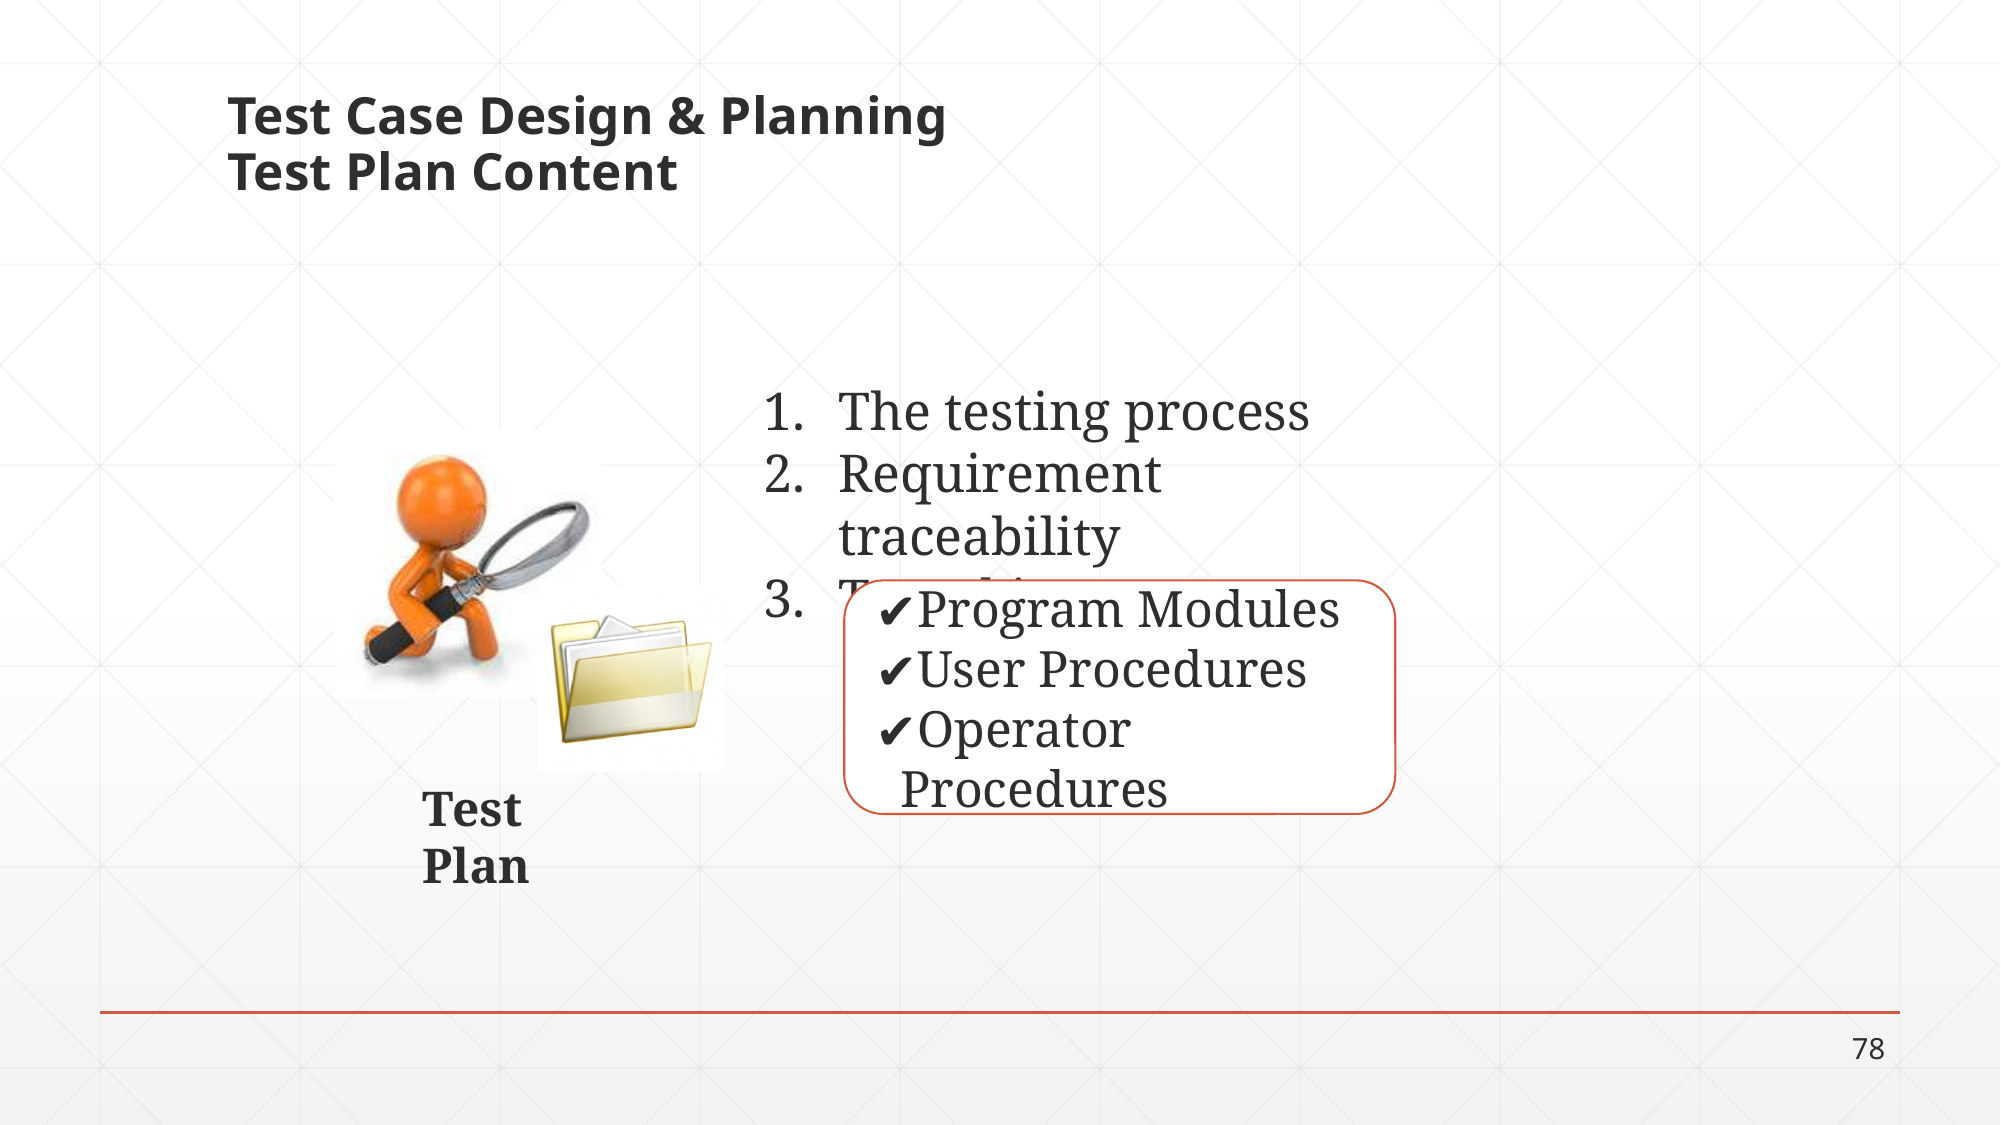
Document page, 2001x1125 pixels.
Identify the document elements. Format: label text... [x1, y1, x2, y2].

text_box The testing process Requirement traceability Tested items [748, 370, 1348, 636]
picture [334, 430, 724, 772]
text_box Program Modules User Procedures Operator Procedures [844, 580, 1396, 815]
text_box Test Plan [407, 770, 630, 901]
slide_number ‹#› [1749, 1031, 1901, 1069]
title Test Case Design & Planning Test Plan Content [212, 82, 1788, 209]
